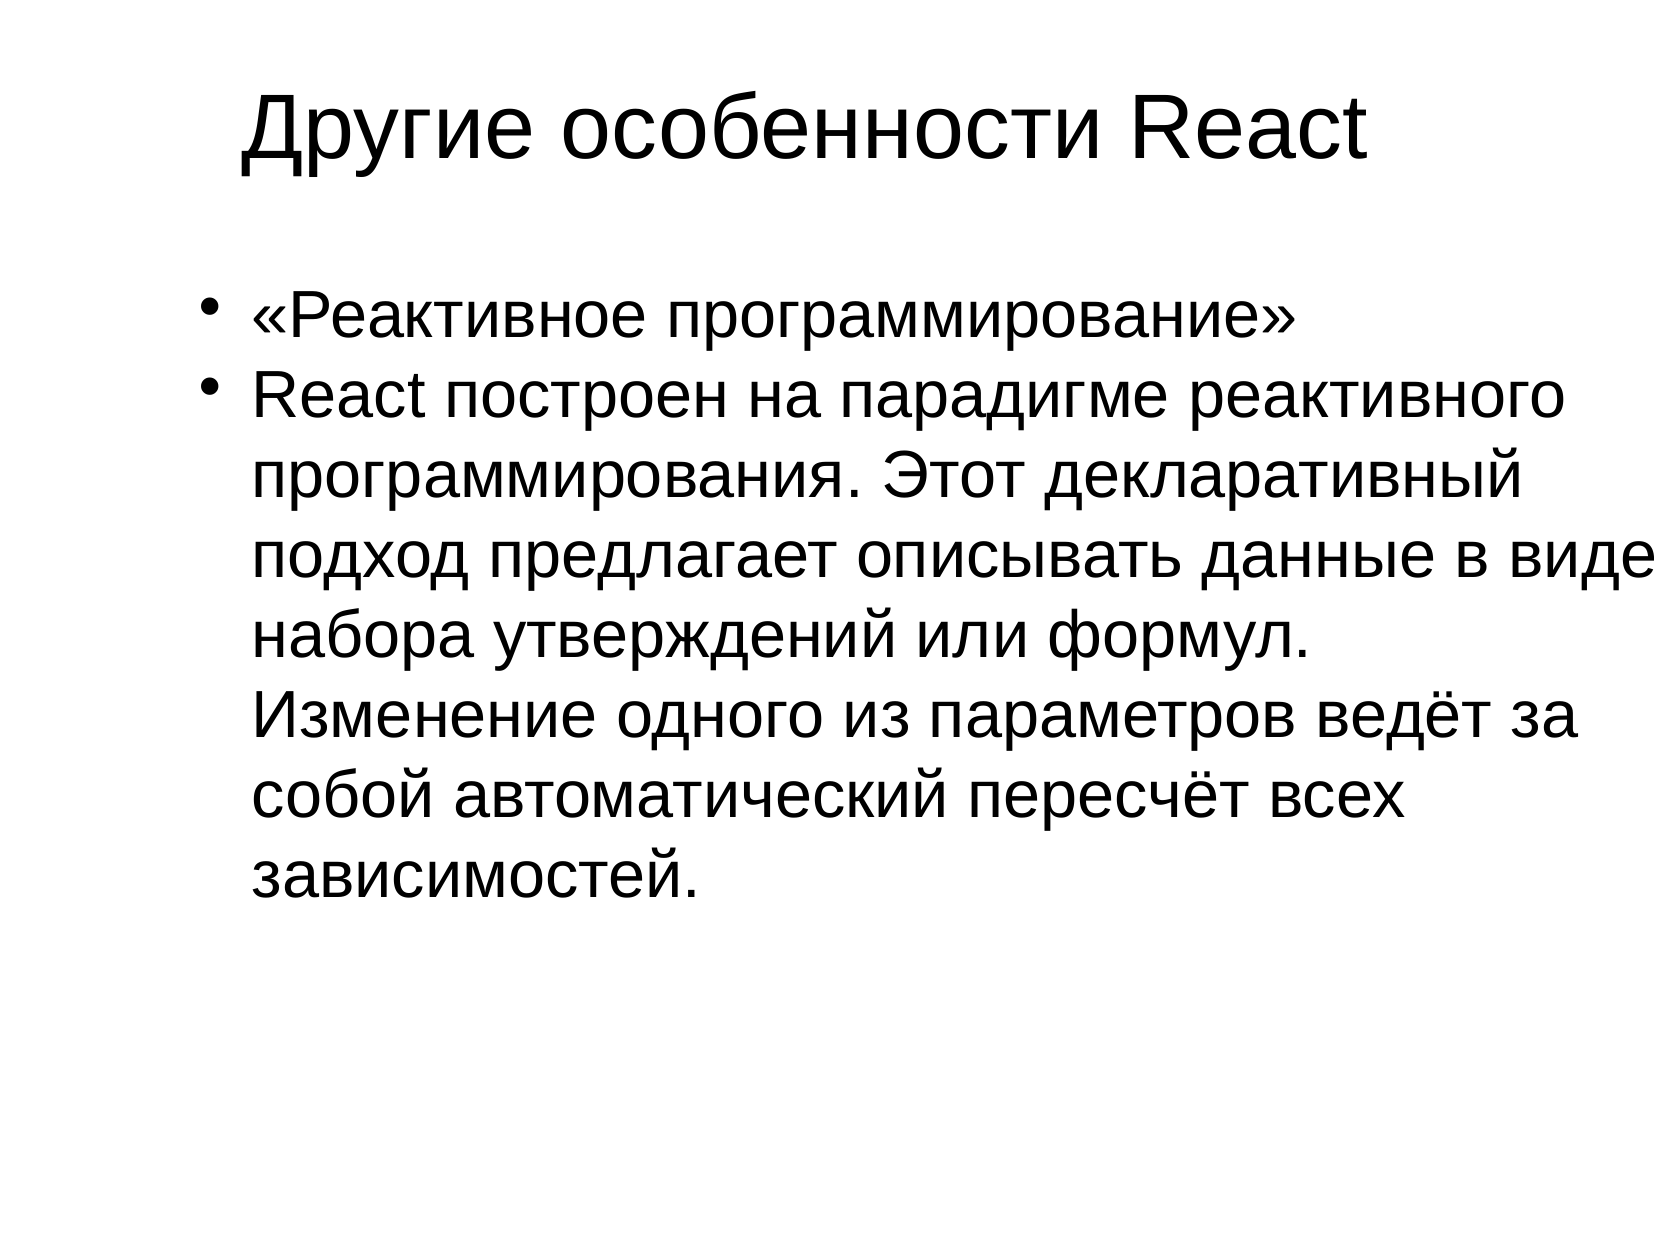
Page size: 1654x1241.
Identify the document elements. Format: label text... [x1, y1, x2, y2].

text_box Другие особенности React [61, 18, 1550, 226]
text_box «Реактивное программирование» React построен на парадигме реактивного программирования. Этот декларативный подход предлагает описывать данные в виде набора утверждений или формул. Изменение одного из параметров ведёт за собой автоматический пересчёт всех зависимостей. [180, 270, 1654, 991]
